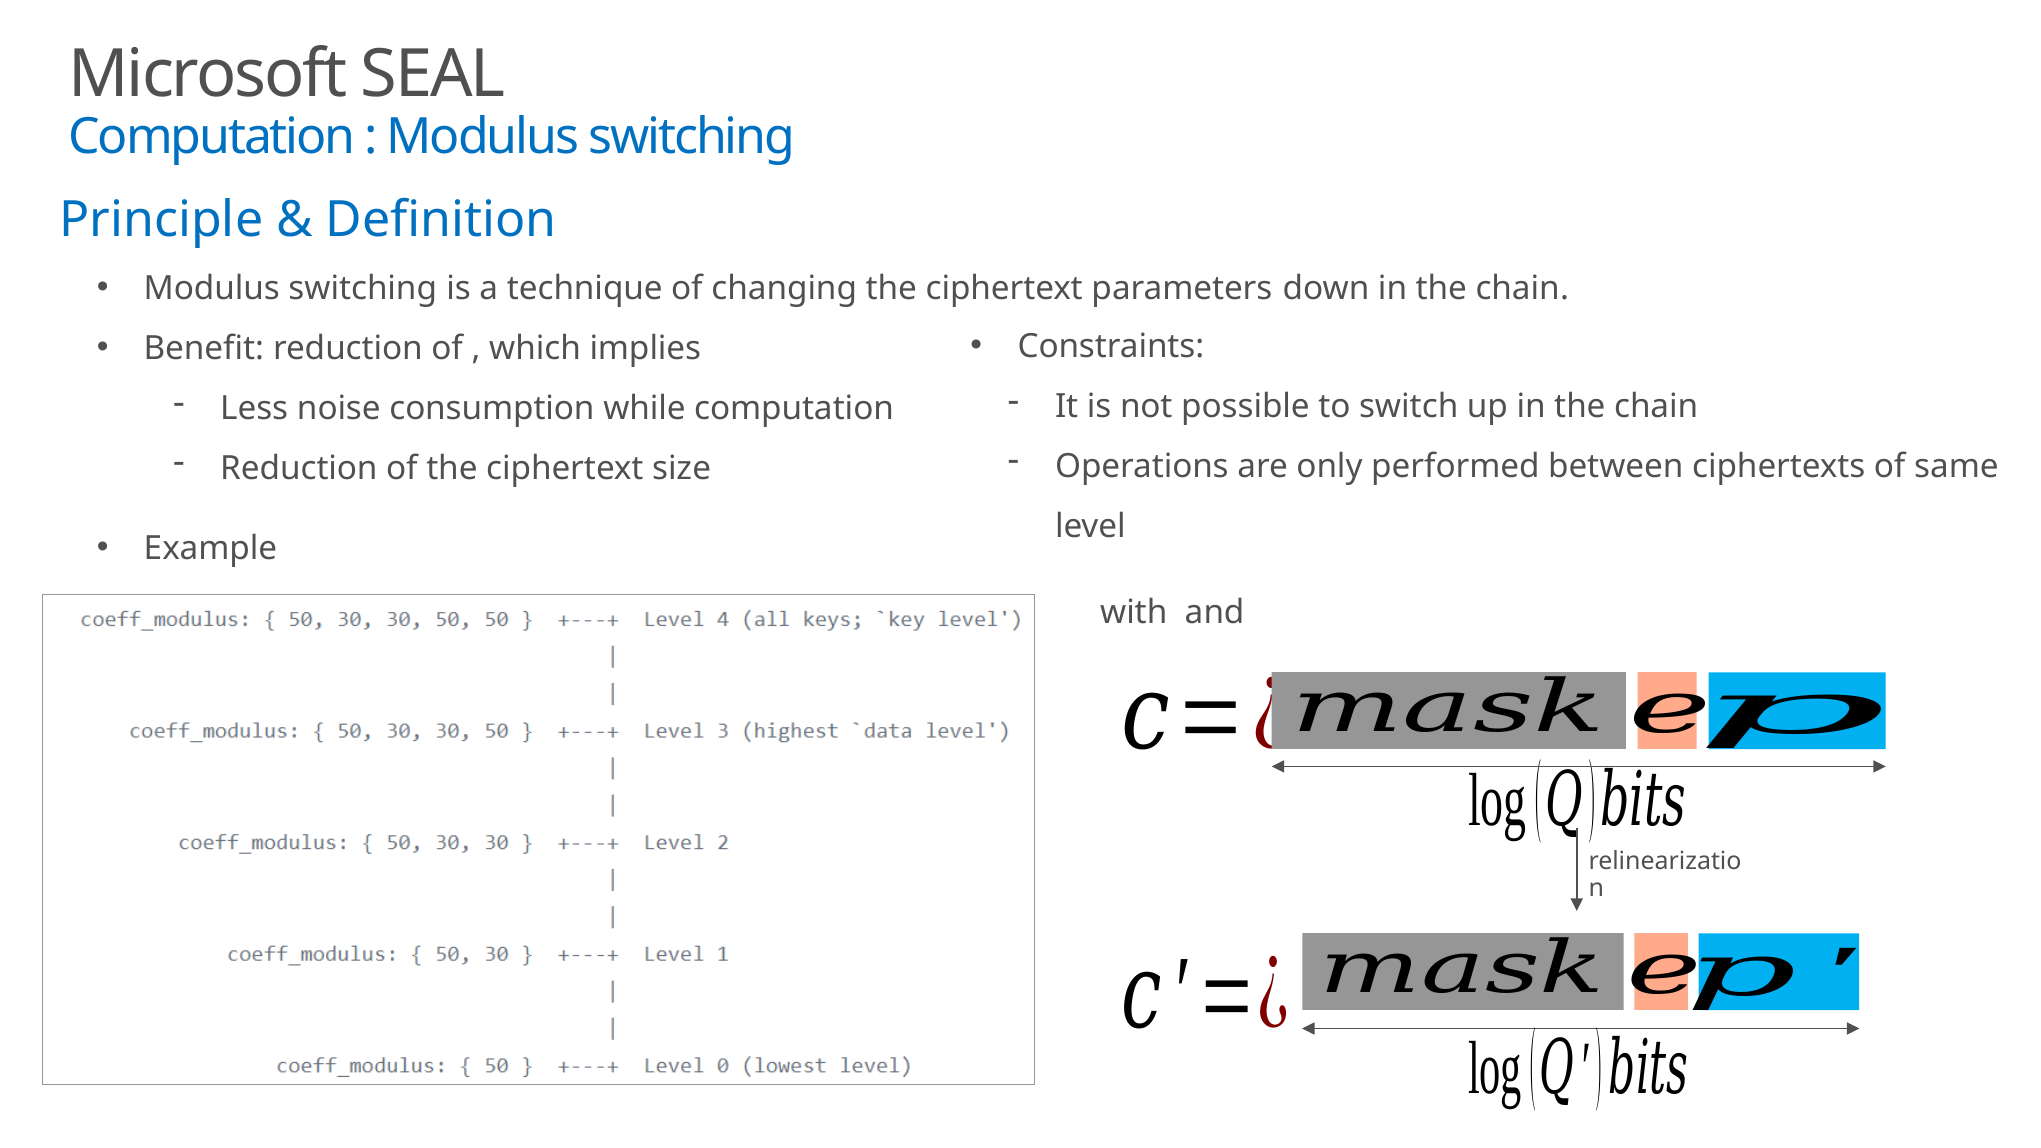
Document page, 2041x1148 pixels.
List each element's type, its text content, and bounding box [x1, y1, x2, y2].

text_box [1301, 929, 1874, 1013]
title Microsoft SEAL Computation : Modulus switching [44, 23, 1996, 165]
picture [42, 594, 1035, 1086]
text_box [1121, 657, 1902, 848]
text_box Constraints: It is not possible to switch up in the chain Operations are only performed between ciphertexts of same level [918, 297, 2041, 552]
text_box relinearization [1558, 848, 1776, 926]
